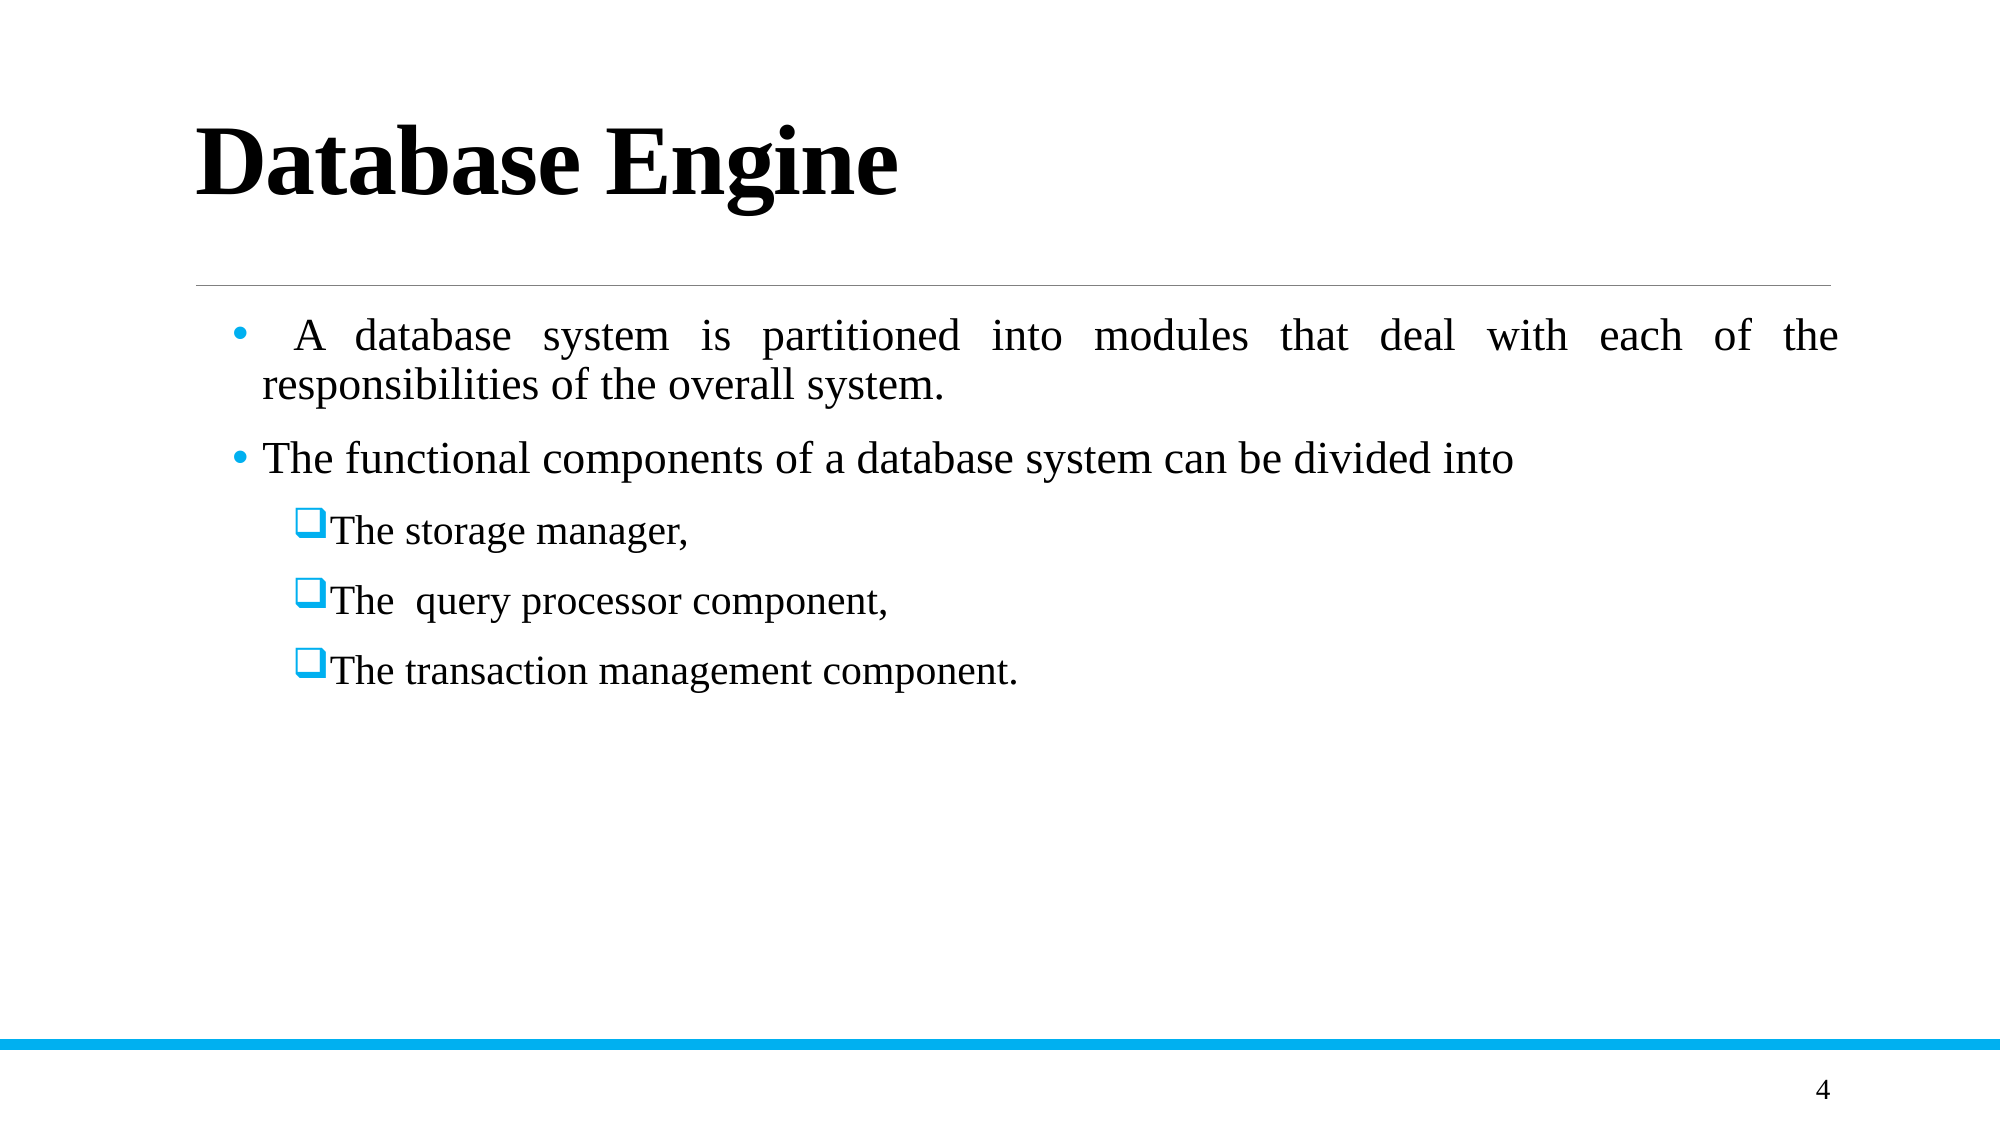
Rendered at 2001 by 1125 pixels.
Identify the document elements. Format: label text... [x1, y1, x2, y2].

list A database system is partitioned into modules that deal with each of the responsibilities of the overall system. The functional components of a database system can be divided into The storage manager, The query processor component, The transaction management component. [184, 226, 1841, 1053]
title Database Engine [180, 45, 1830, 283]
